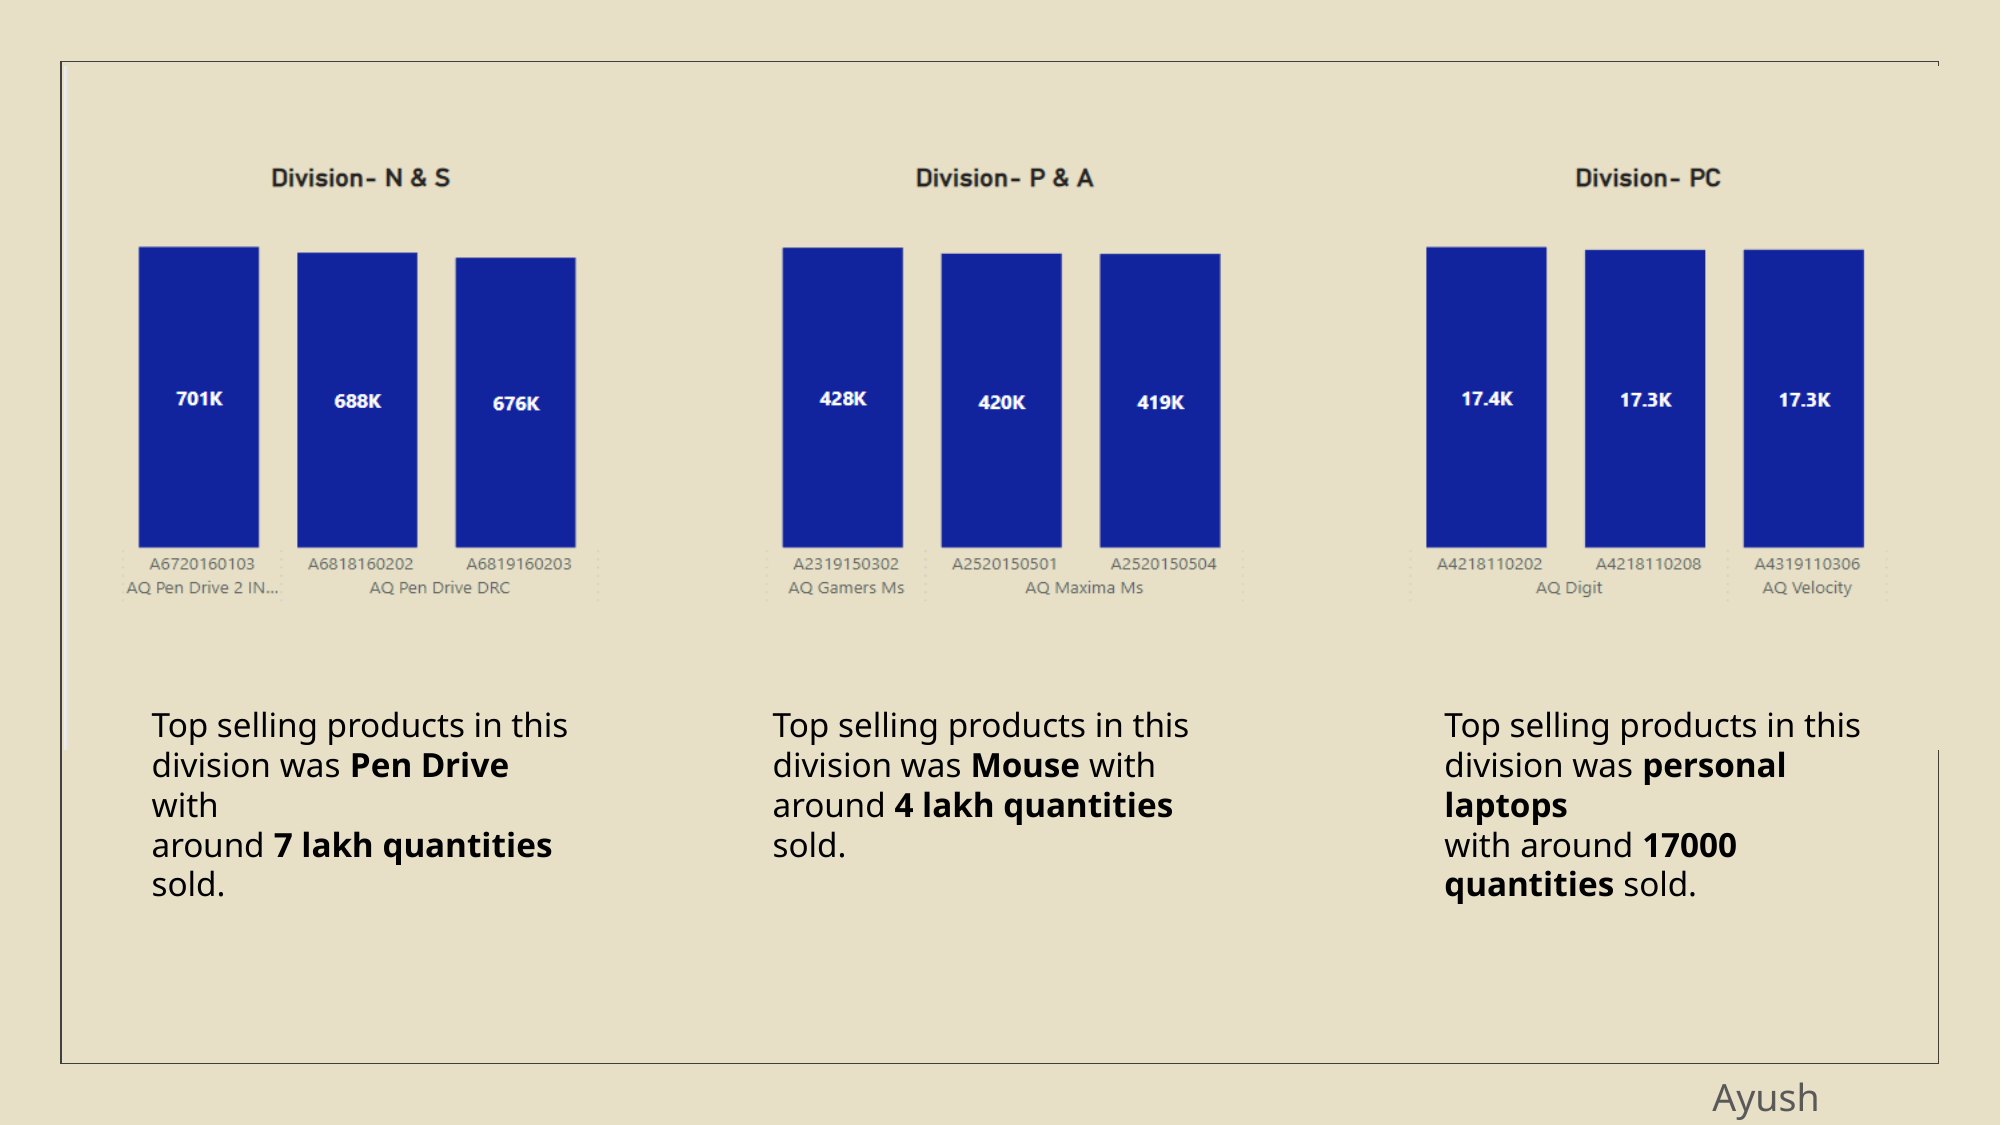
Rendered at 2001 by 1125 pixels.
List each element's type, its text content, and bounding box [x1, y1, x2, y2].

text_box Top selling products in this division was Mouse with around 4 lakh quantities sold. [757, 759, 1246, 871]
picture [64, 66, 1939, 750]
text_box Top selling products in this division was personal laptops with around 17000 quantities sold. [1429, 759, 1918, 911]
text_box Top selling products in this division was Pen Drive with around 7 lakh quantities sold. [136, 759, 596, 911]
